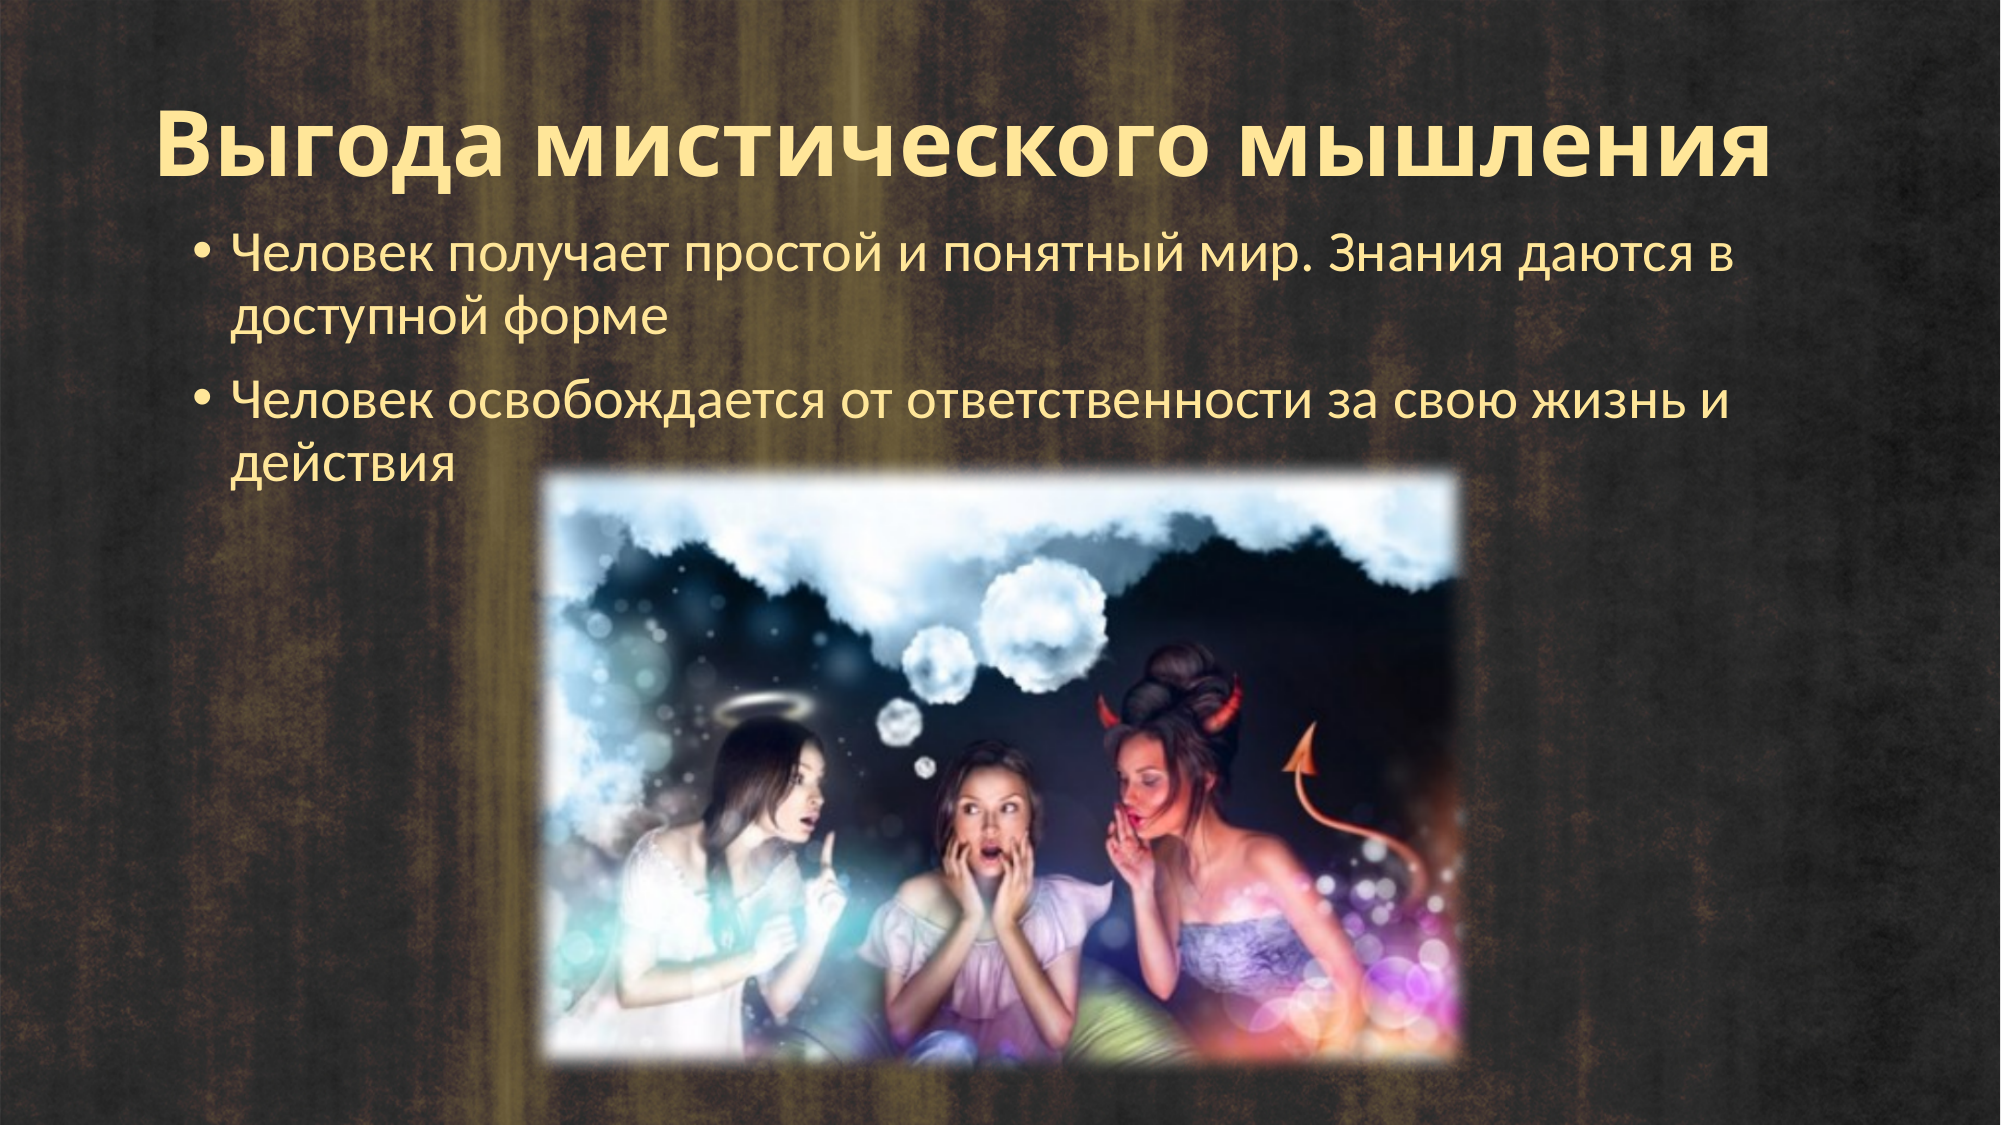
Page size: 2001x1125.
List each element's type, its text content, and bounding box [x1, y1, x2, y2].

list Человек получает простой и понятный мир. Знания даются в доступной форме Человек освобождается от ответственности за свою жизнь и действия [177, 213, 1903, 570]
title Выгода мистического мышления [137, 38, 1863, 256]
picture [0, 0, 2001, 1125]
